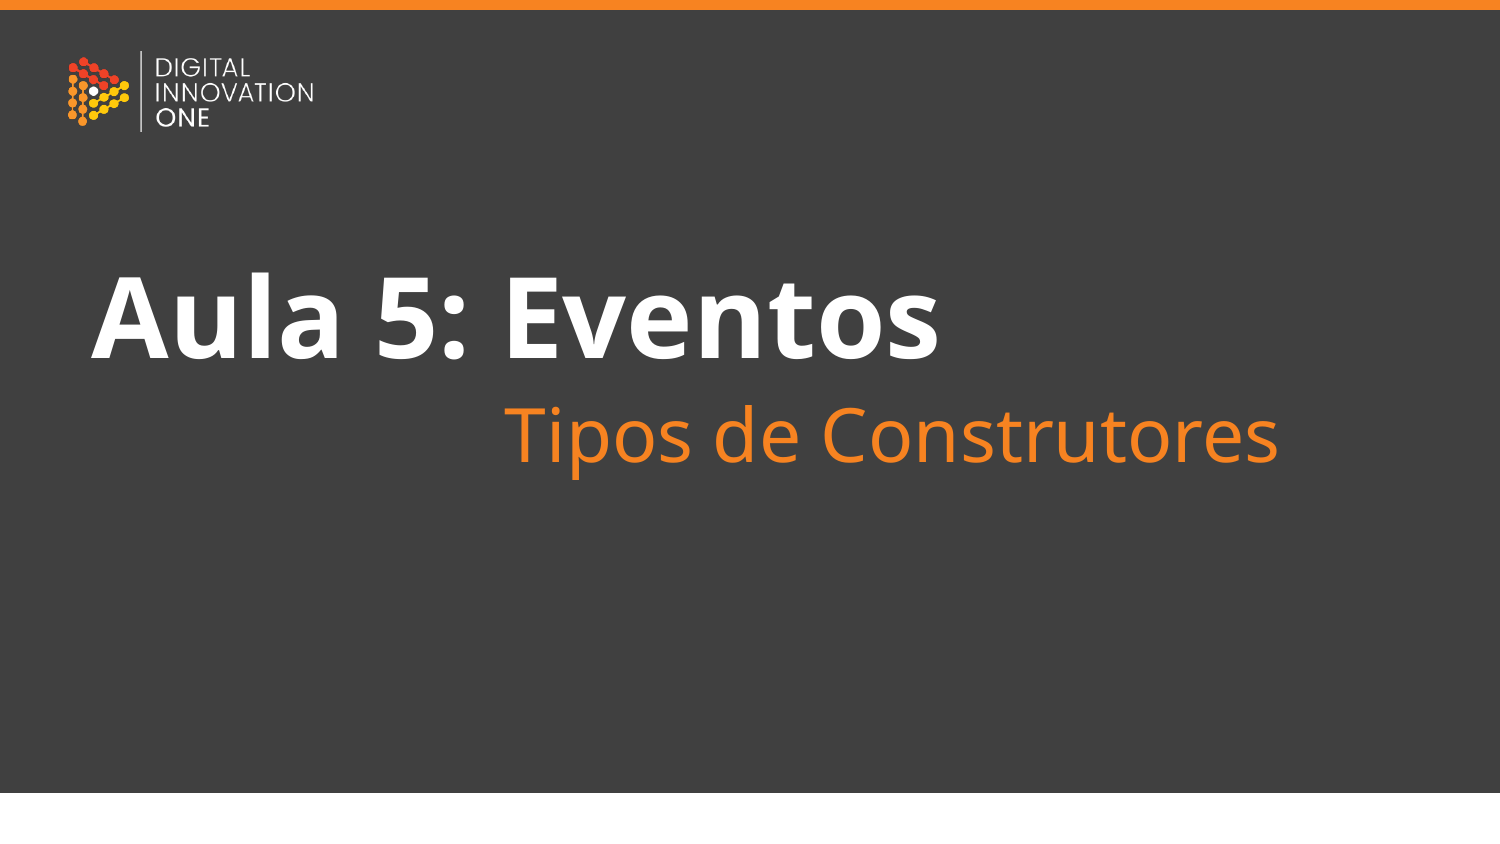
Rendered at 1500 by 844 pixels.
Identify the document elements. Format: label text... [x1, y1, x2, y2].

picture [50, 42, 331, 140]
text_box Tipos de Construtores [490, 383, 1442, 482]
text_box [0, 793, 1500, 844]
text_box Aula 5: Eventos [76, 243, 1475, 385]
text_box [0, 10, 1500, 793]
text_box [0, 0, 1500, 10]
